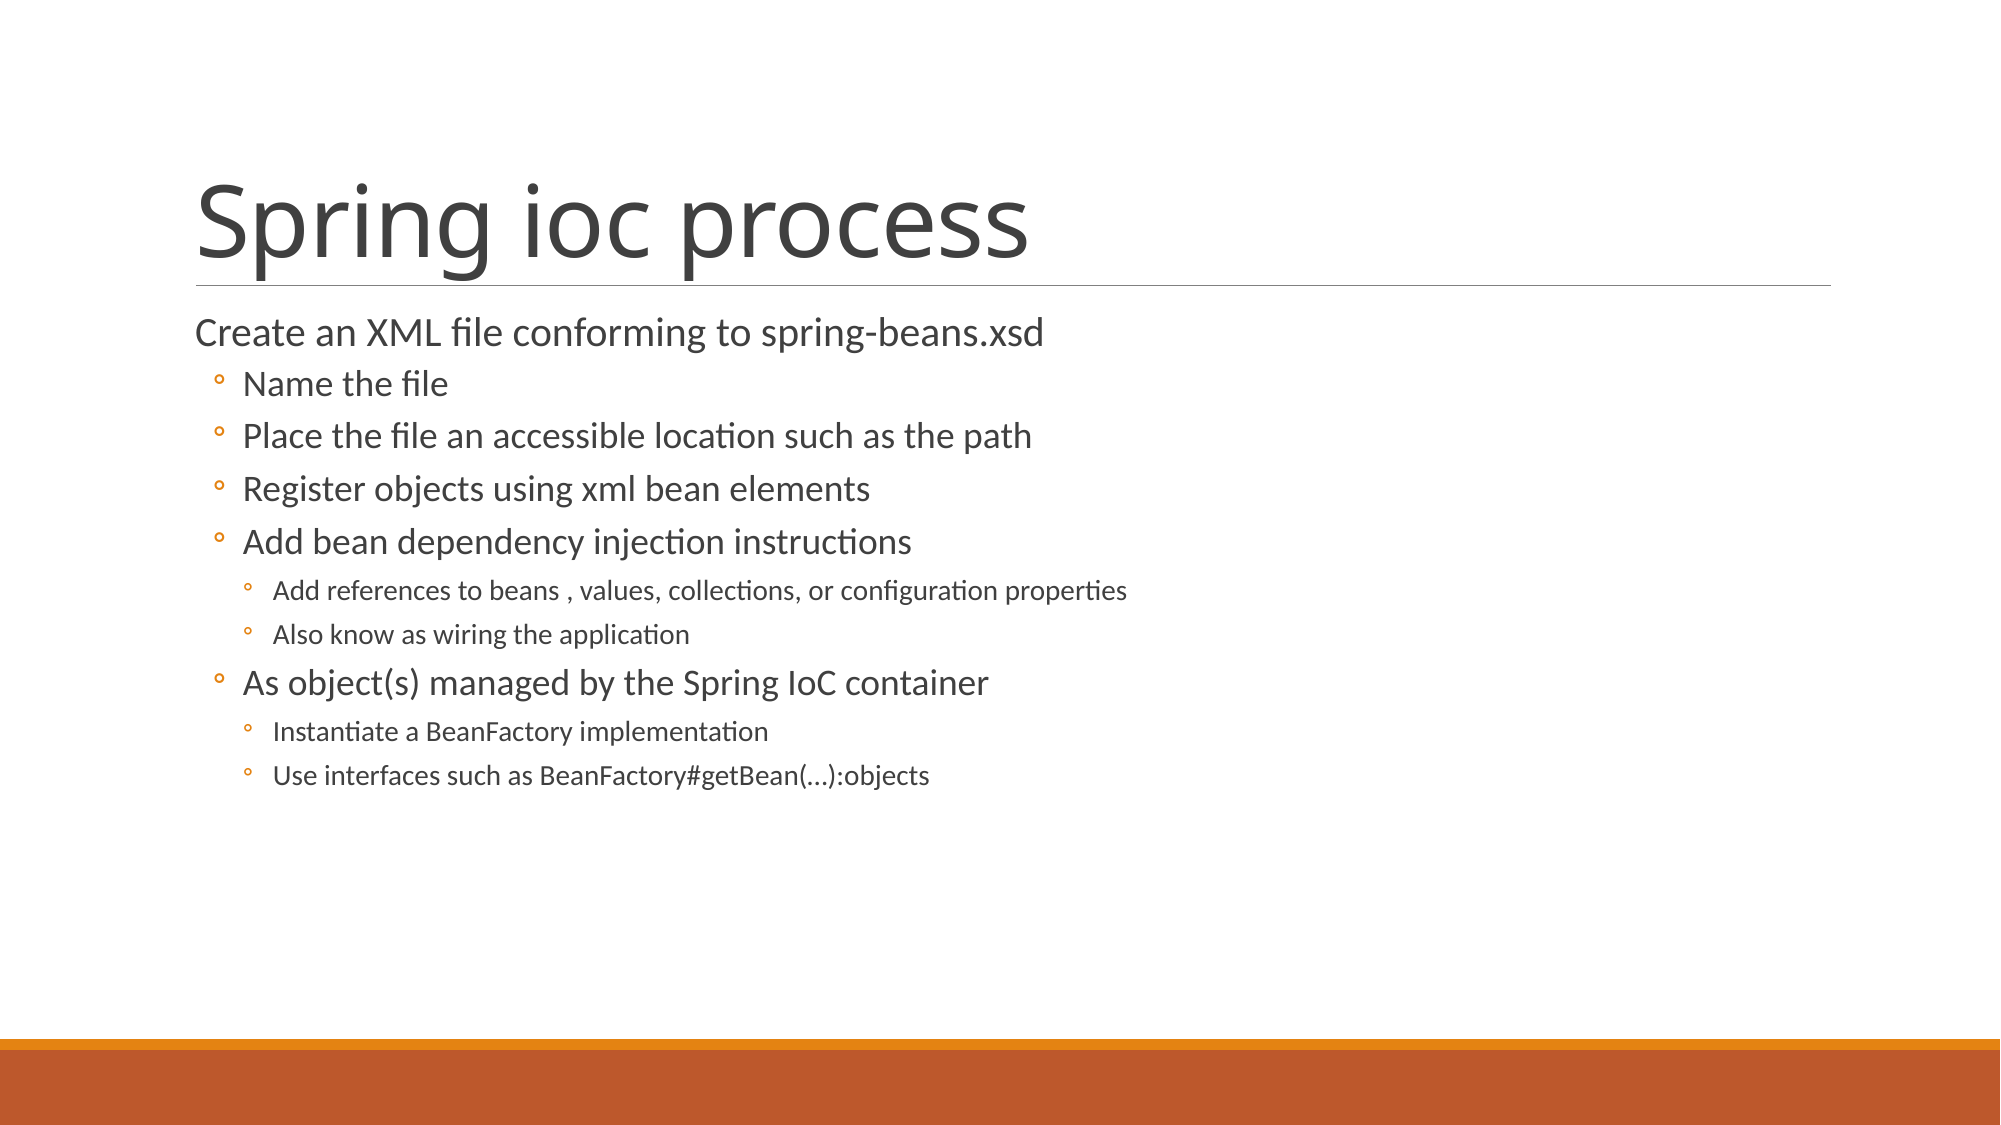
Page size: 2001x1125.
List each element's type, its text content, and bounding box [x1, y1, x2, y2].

list Create an XML file conforming to spring-beans.xsd Name the file Place the file an accessible location such as the path Register objects using xml bean elements Add bean dependency injection instructions Add references to beans , values, collections, or configuration properties Also know as wiring the application As object(s) managed by the Spring IoC container Instantiate a BeanFactory implementation Use interfaces such as BeanFactory#getBean(…):objects [180, 302, 1830, 963]
title Spring ioc process [180, 47, 1830, 285]
